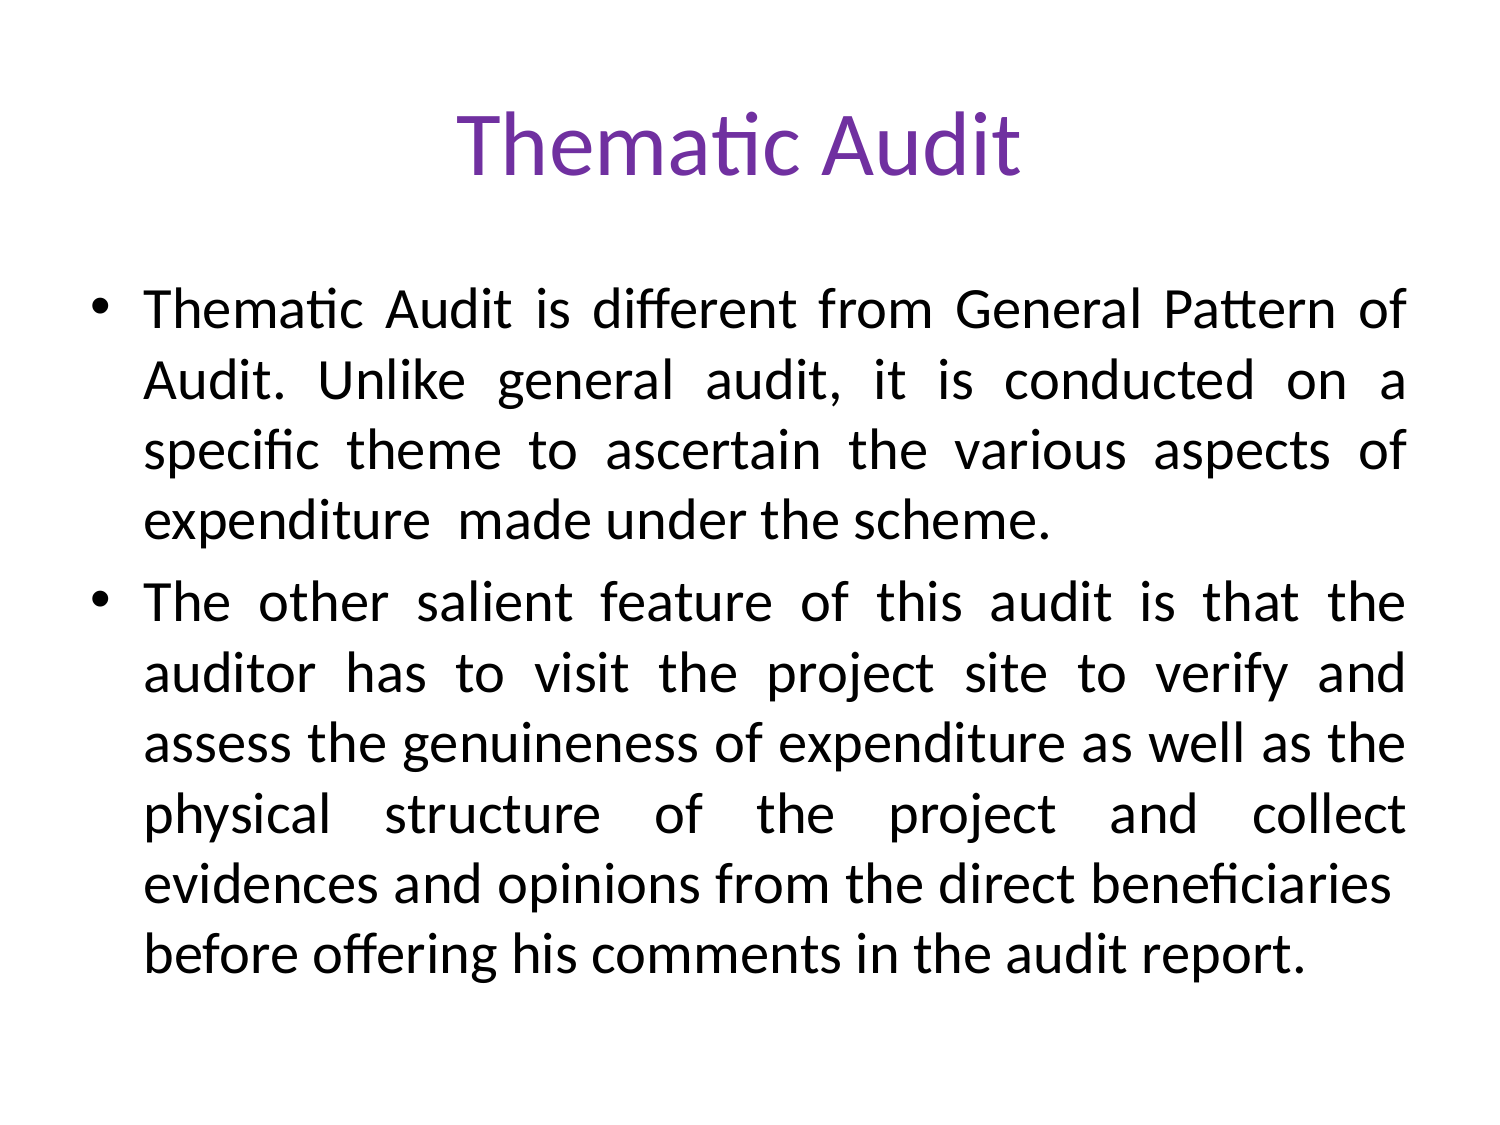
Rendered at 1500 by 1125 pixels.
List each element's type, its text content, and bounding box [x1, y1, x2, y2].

list Thematic Audit is different from General Pattern of Audit. Unlike general audit, it is conducted on a specific theme to ascertain the various aspects of expenditure made under the scheme. The other salient feature of this audit is that the auditor has to visit the project site to verify and assess the genuineness of expenditure as well as the physical structure of the project and collect evidences and opinions from the direct beneficiaries before offering his comments in the audit report. [75, 262, 1425, 1005]
title Thematic Audit [75, 45, 1425, 233]
